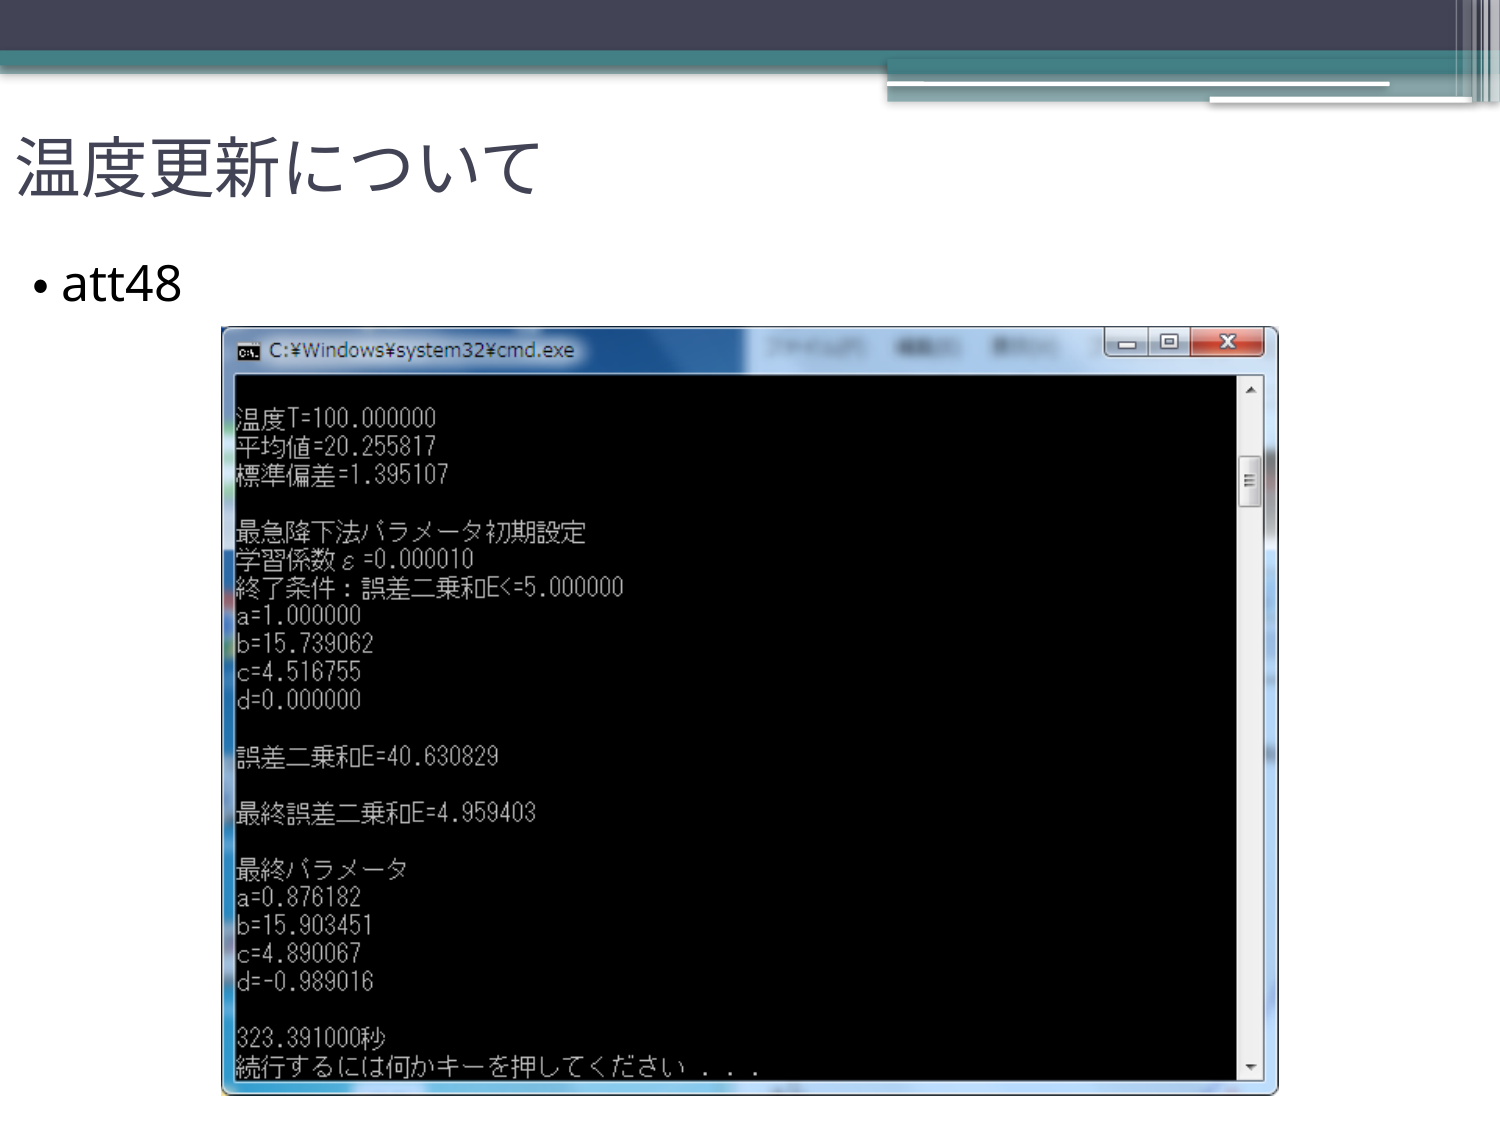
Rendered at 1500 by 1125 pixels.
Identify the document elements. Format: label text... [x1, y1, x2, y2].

list ・att48 [0, 243, 1500, 1125]
title 温度更新について [0, 78, 1500, 243]
picture [220, 326, 1280, 1096]
